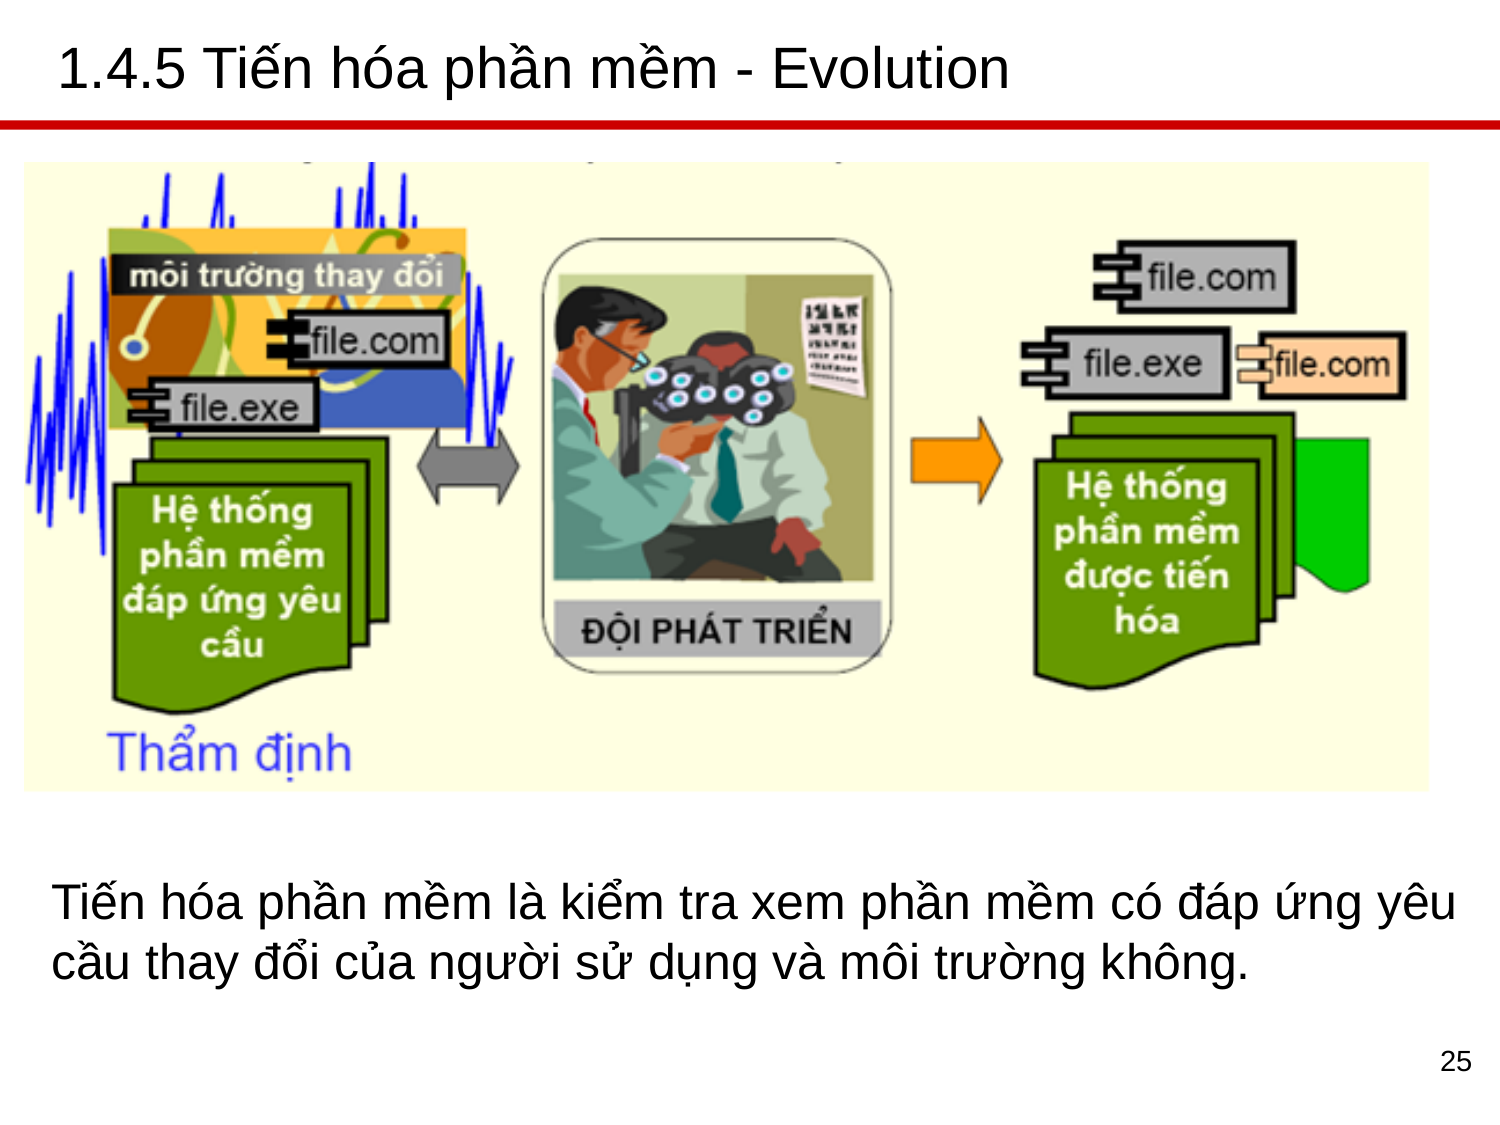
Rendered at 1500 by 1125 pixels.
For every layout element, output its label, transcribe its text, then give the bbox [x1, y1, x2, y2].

text_box Tiến hóa phần mềm là kiểm tra xem phần mềm có đáp ứng yêu cầu thay đổi của người sử dụng và môi trường không. [36, 862, 1474, 998]
slide_number 25 [1287, 1034, 1488, 1113]
title 1.4.5 Tiến hóa phần mềm - Evolution [42, 24, 1493, 106]
picture [24, 162, 1432, 813]
